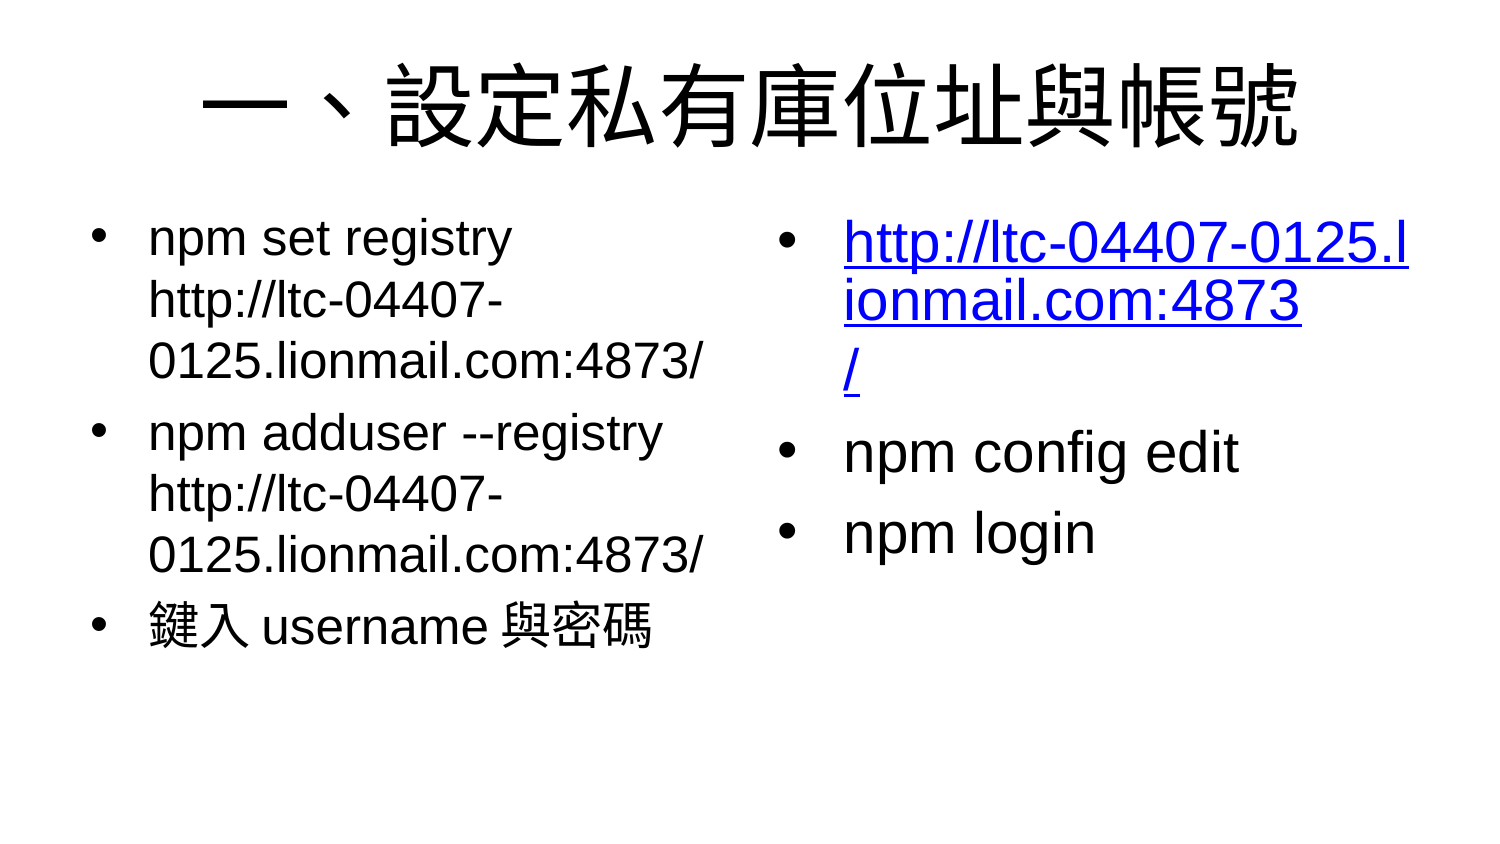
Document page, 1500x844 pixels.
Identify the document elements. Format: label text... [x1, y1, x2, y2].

list npm set registry http://ltc-04407-0125.lionmail.com:4873/ npm adduser --registry http://ltc-04407-0125.lionmail.com:4873/ 鍵入username與密碼 [75, 196, 738, 754]
list http://ltc-04407-0125.lionmail.com:4873/ npm config edit npm login [762, 196, 1425, 754]
title 一、設定私有庫位址與帳號 [75, 33, 1425, 175]
